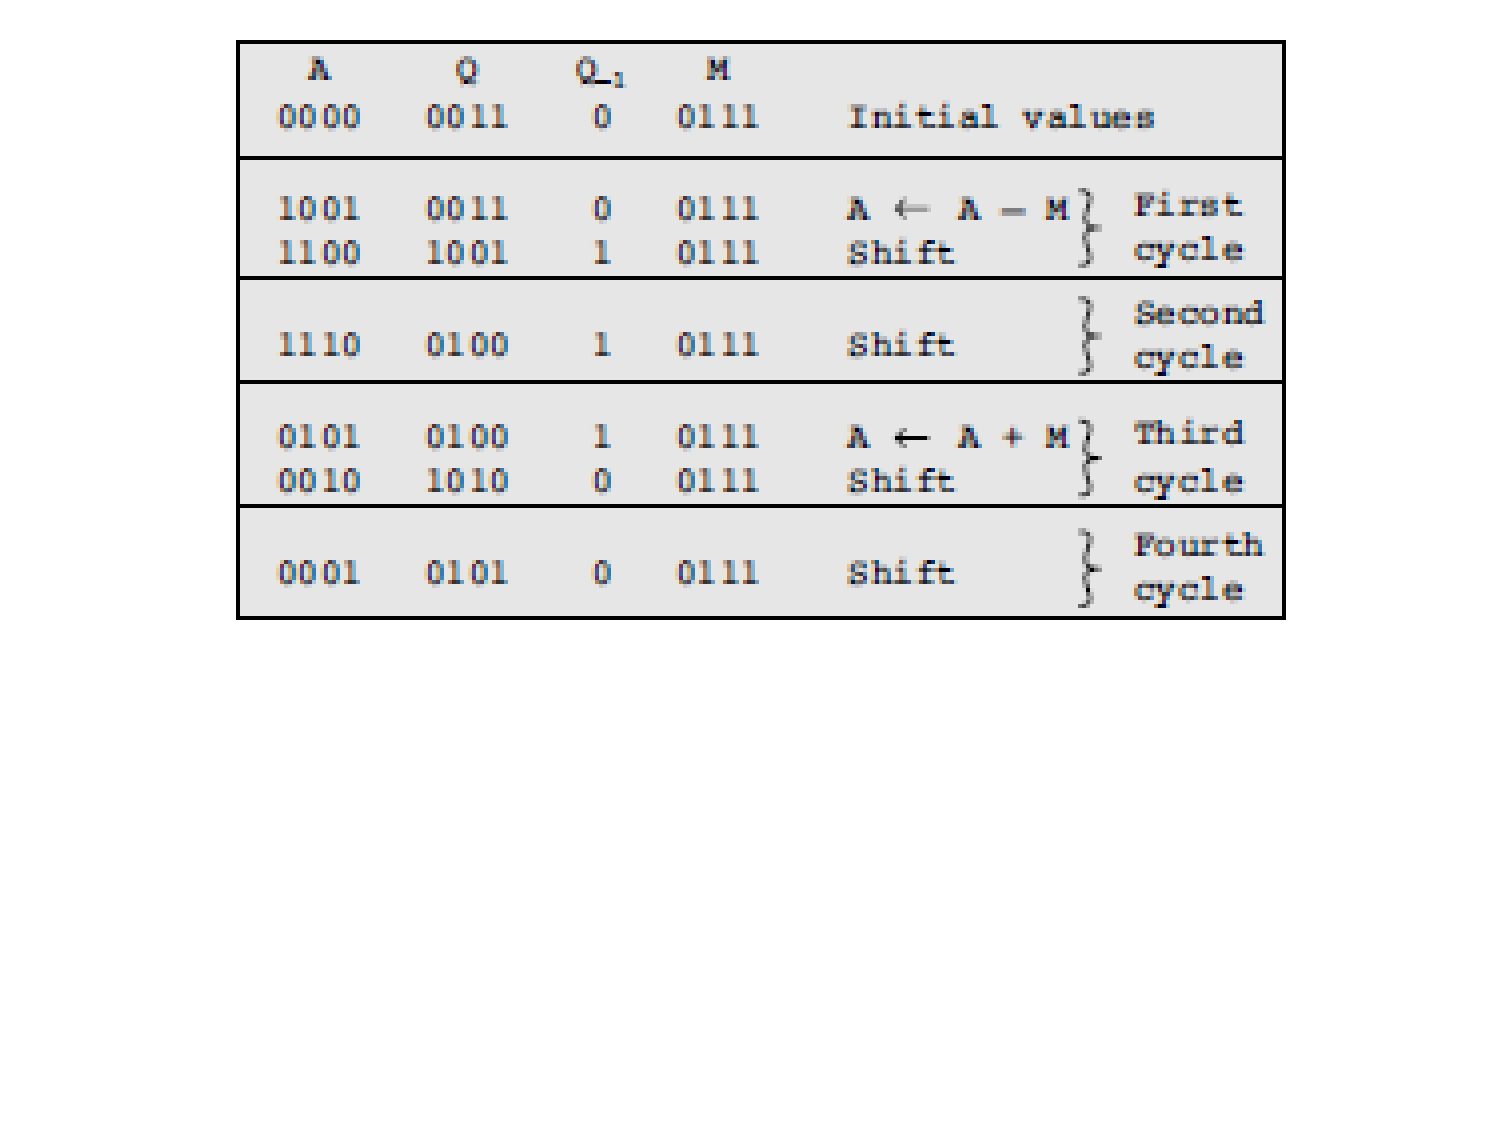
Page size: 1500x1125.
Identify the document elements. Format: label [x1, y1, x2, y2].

picture [224, 24, 1299, 632]
